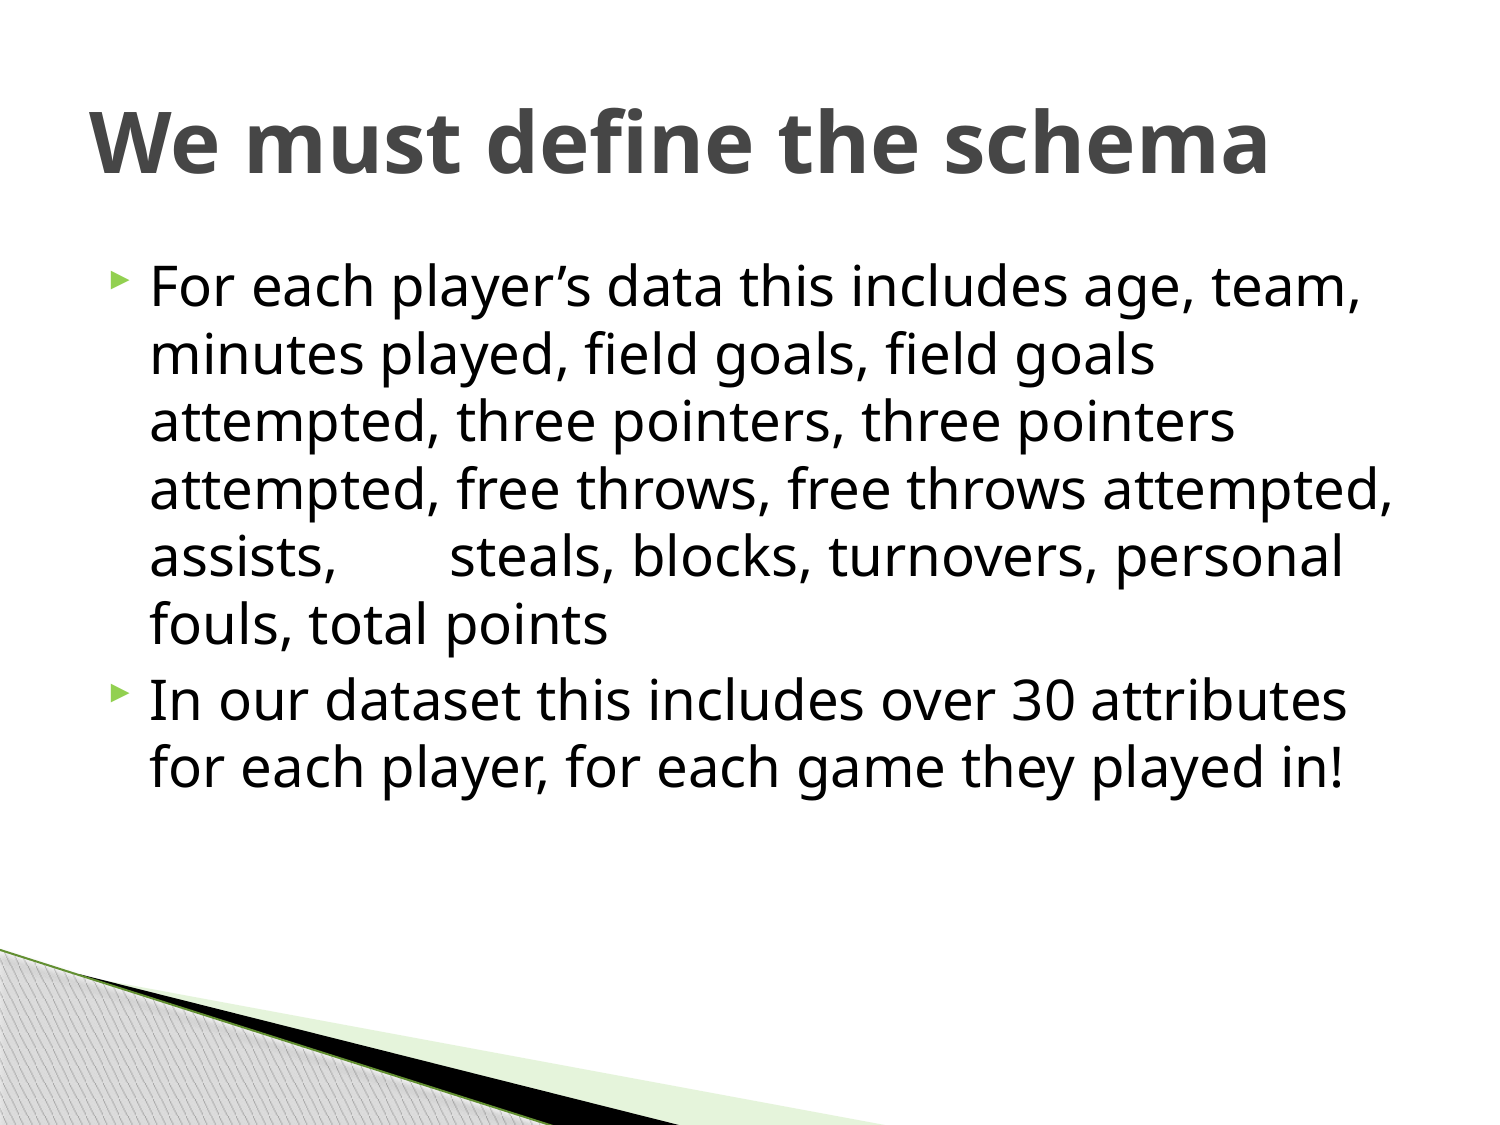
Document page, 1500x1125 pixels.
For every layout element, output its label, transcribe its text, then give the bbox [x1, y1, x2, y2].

list For each player’s data this includes age, team, minutes played, field goals, field goals attempted, three pointers, three pointers attempted, free throws, free throws attempted, assists, steals, blocks, turnovers, personal fouls, total points In our dataset this includes over 30 attributes for each player, for each game they played in! [75, 243, 1425, 986]
title We must define the schema [75, 45, 1425, 233]
